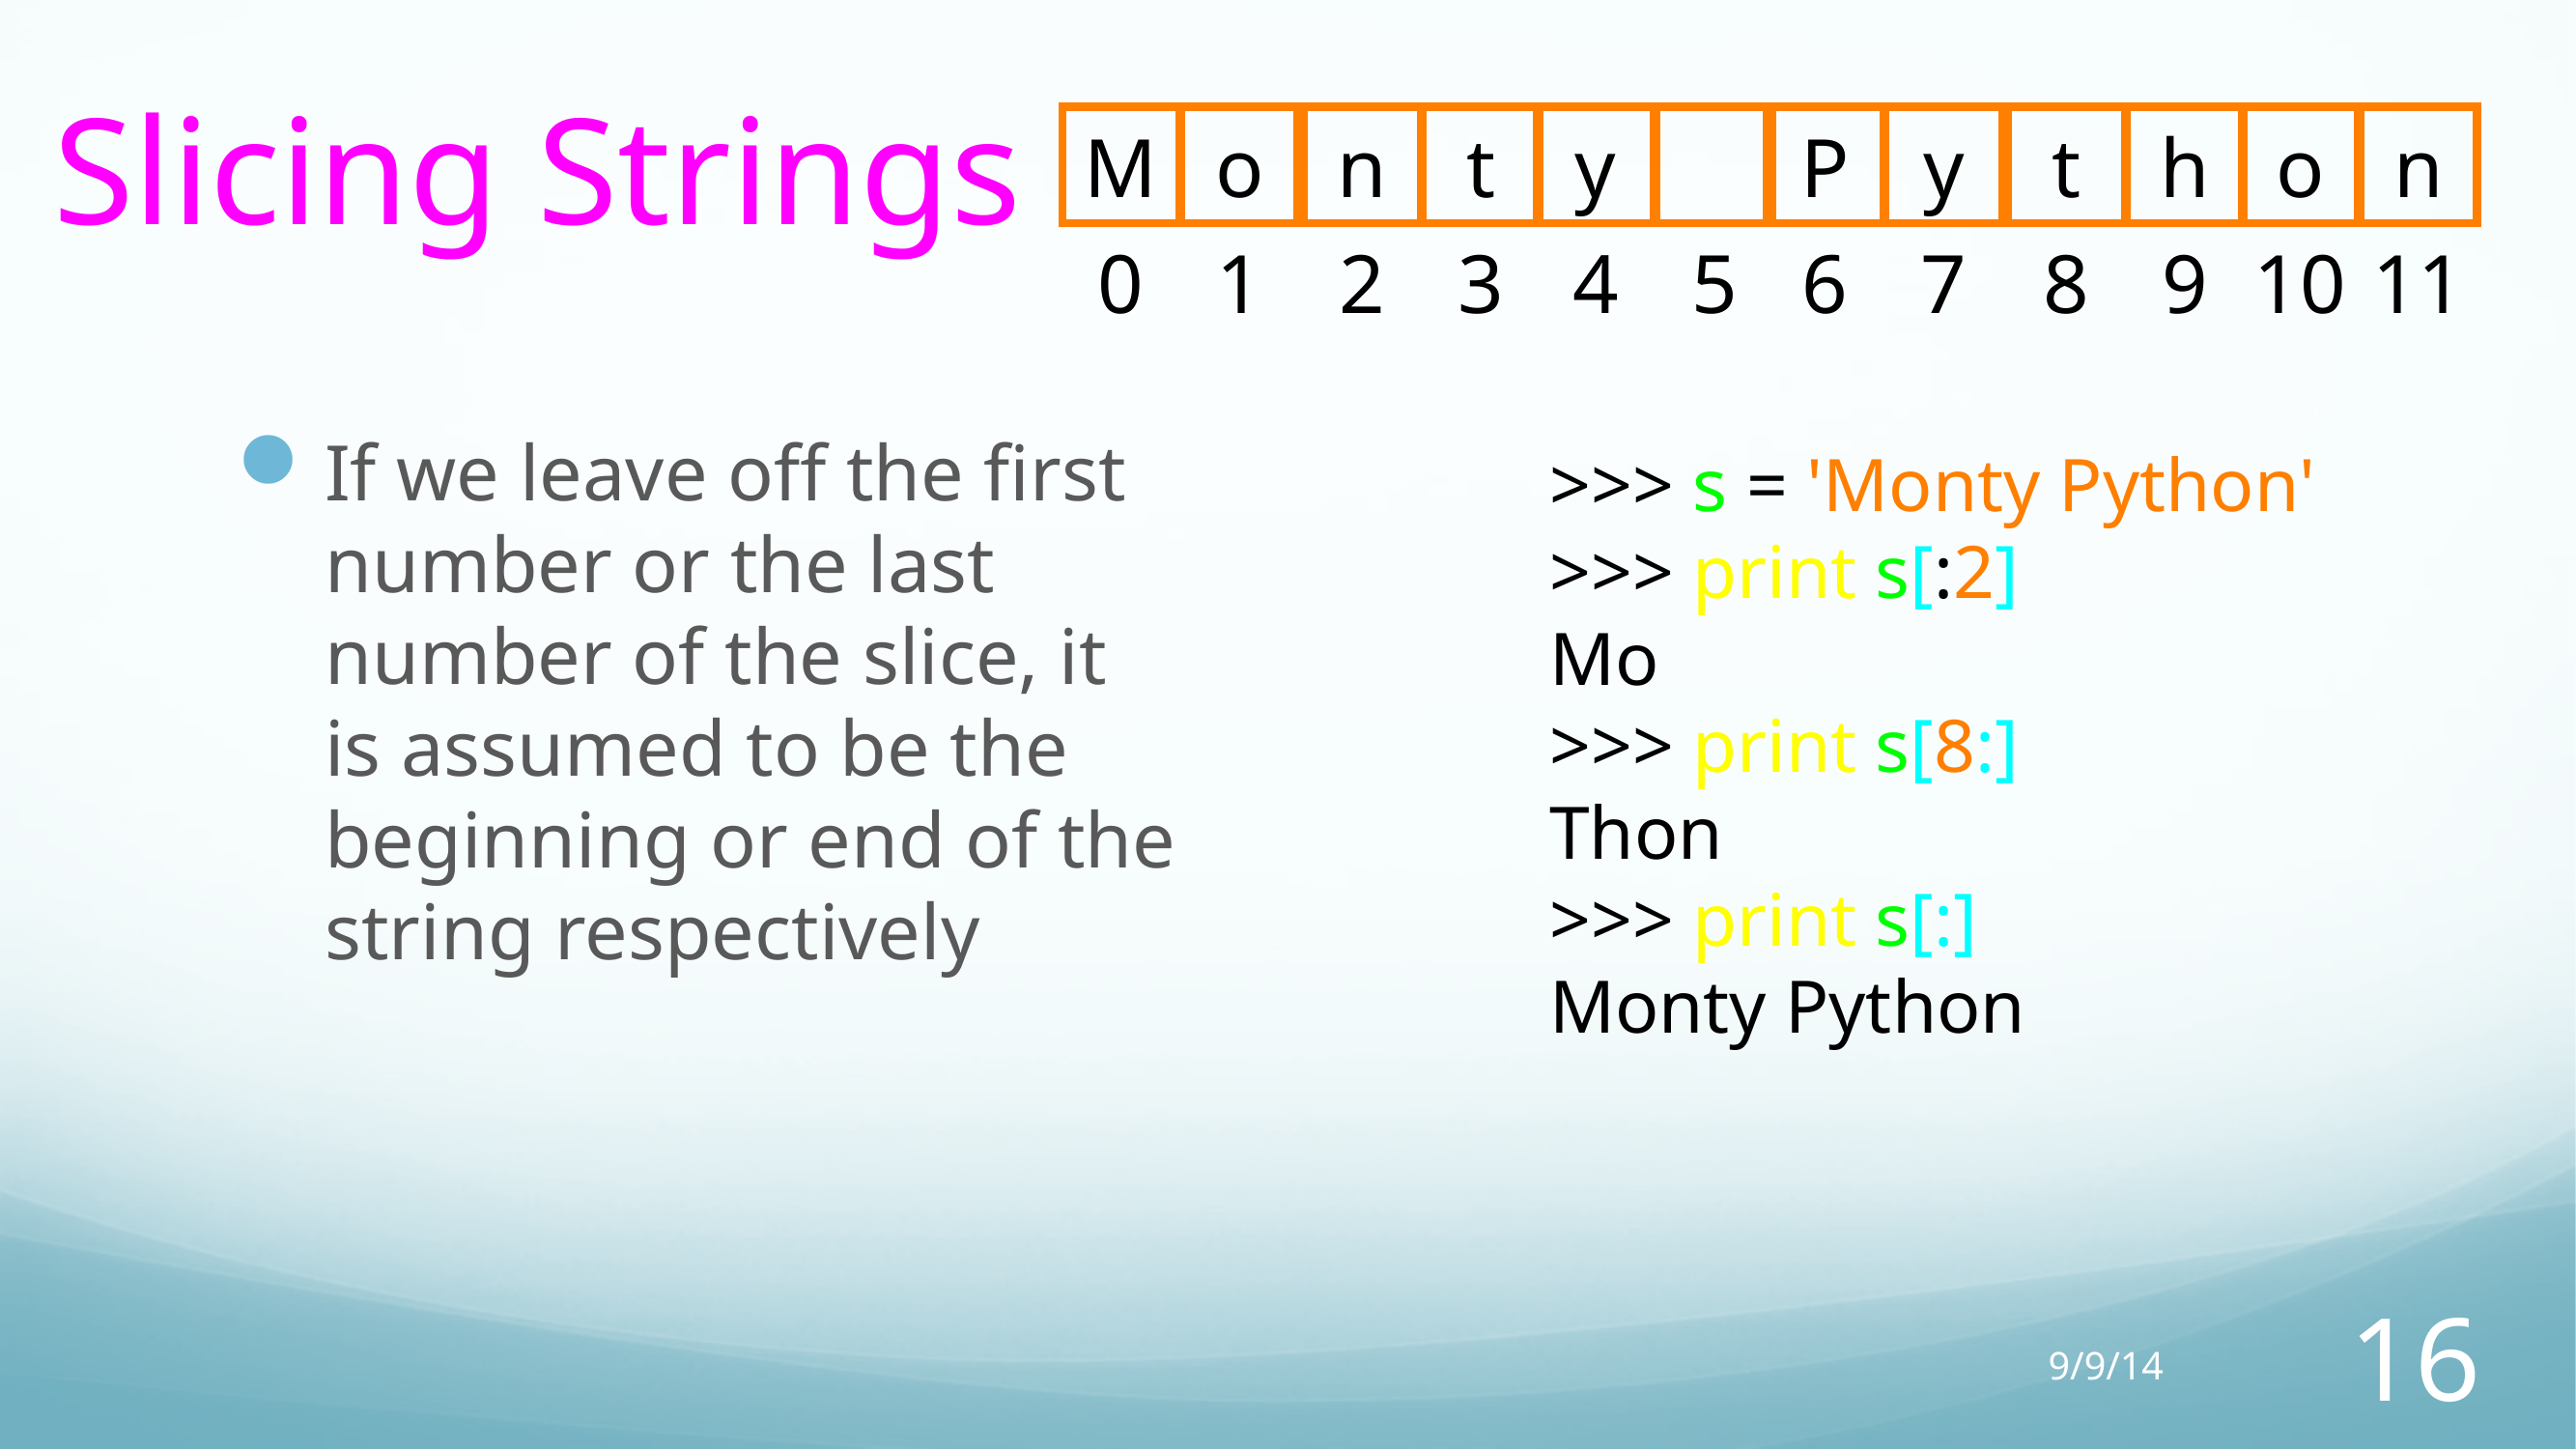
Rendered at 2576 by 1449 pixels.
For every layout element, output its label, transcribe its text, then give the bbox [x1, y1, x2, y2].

text_box t [2008, 106, 2125, 224]
text_box n [1303, 106, 1421, 224]
text_box P [1767, 106, 1883, 224]
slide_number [1585, 1325, 2187, 1404]
text_box h [2127, 106, 2241, 224]
text_box y [1885, 106, 2002, 224]
text_box t [1422, 106, 1537, 224]
text_box n [2360, 106, 2477, 224]
list If we leave off the first number or the last number of the slice, it is assumed to be the beginning or end of the string respectively [183, 412, 1203, 1317]
text_box o [2241, 106, 2359, 224]
text_box 5 [1656, 224, 1767, 340]
text_box >>> s = 'Monty Python' >>> print s[:2] Mo >>> print s[8:] Thon >>> print s[:] Monty Python [1549, 439, 2316, 1048]
text_box 10 [2241, 224, 2359, 340]
text_box 0 [1062, 224, 1179, 340]
text_box 6 [1767, 224, 1883, 340]
text_box 4 [1537, 224, 1655, 340]
title Slicing Strings [8, 72, 1067, 266]
text_box o [1180, 106, 1298, 224]
text_box 1 [1180, 224, 1298, 340]
text_box 8 [2008, 224, 2125, 340]
text_box 11 [2360, 224, 2477, 340]
text_box 3 [1422, 224, 1537, 340]
slide_number 16 [2224, 1325, 2505, 1404]
text_box y [1537, 106, 1655, 224]
text_box [1656, 106, 1767, 224]
text_box 7 [1885, 224, 2002, 340]
text_box 2 [1303, 224, 1421, 340]
text_box M [1062, 106, 1179, 224]
text_box 9 [2127, 224, 2241, 340]
